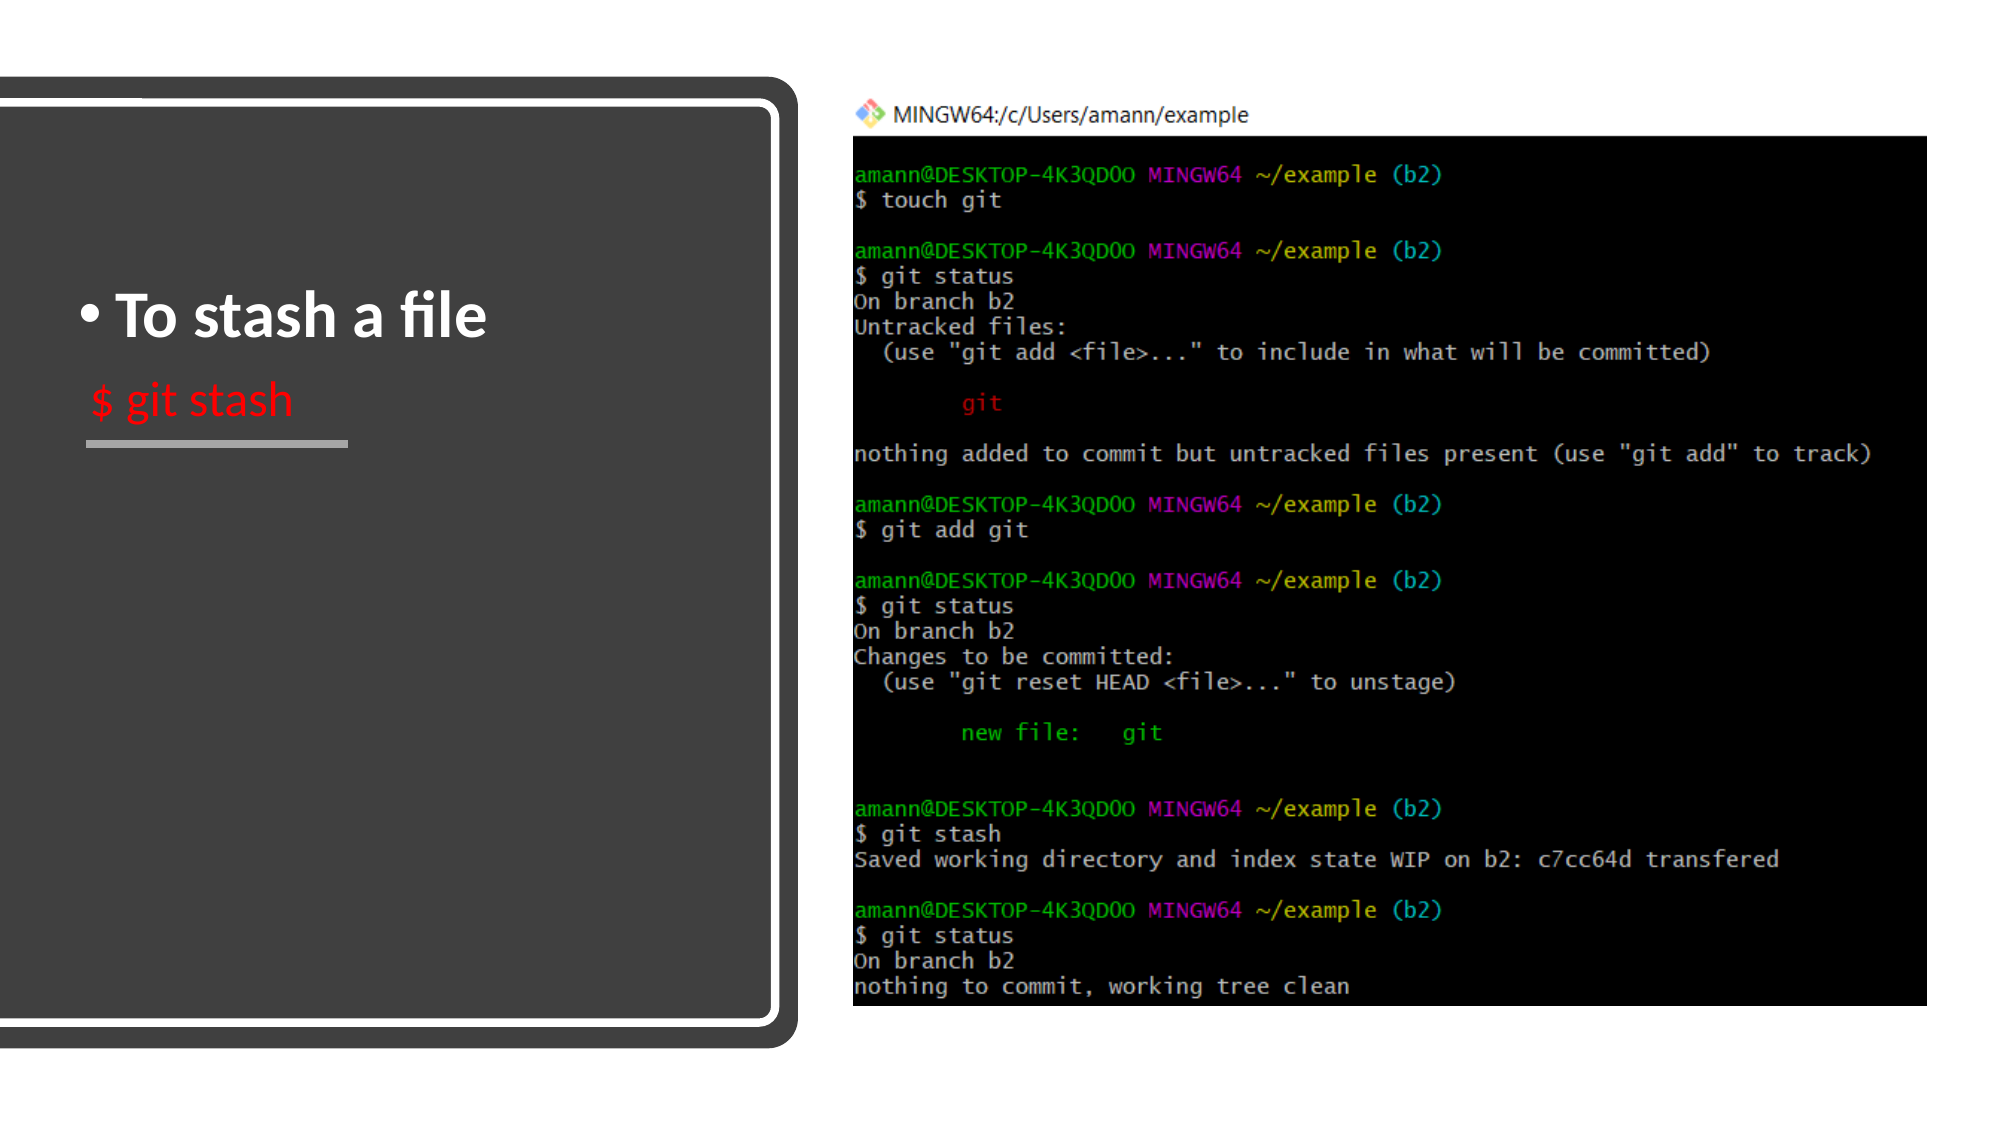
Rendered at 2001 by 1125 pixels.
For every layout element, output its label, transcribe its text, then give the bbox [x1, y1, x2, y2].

text_box [0, 101, 777, 1024]
text_box [0, 75, 799, 1050]
list To stash a file $ git stash [63, 272, 735, 772]
picture [853, 93, 1927, 1006]
